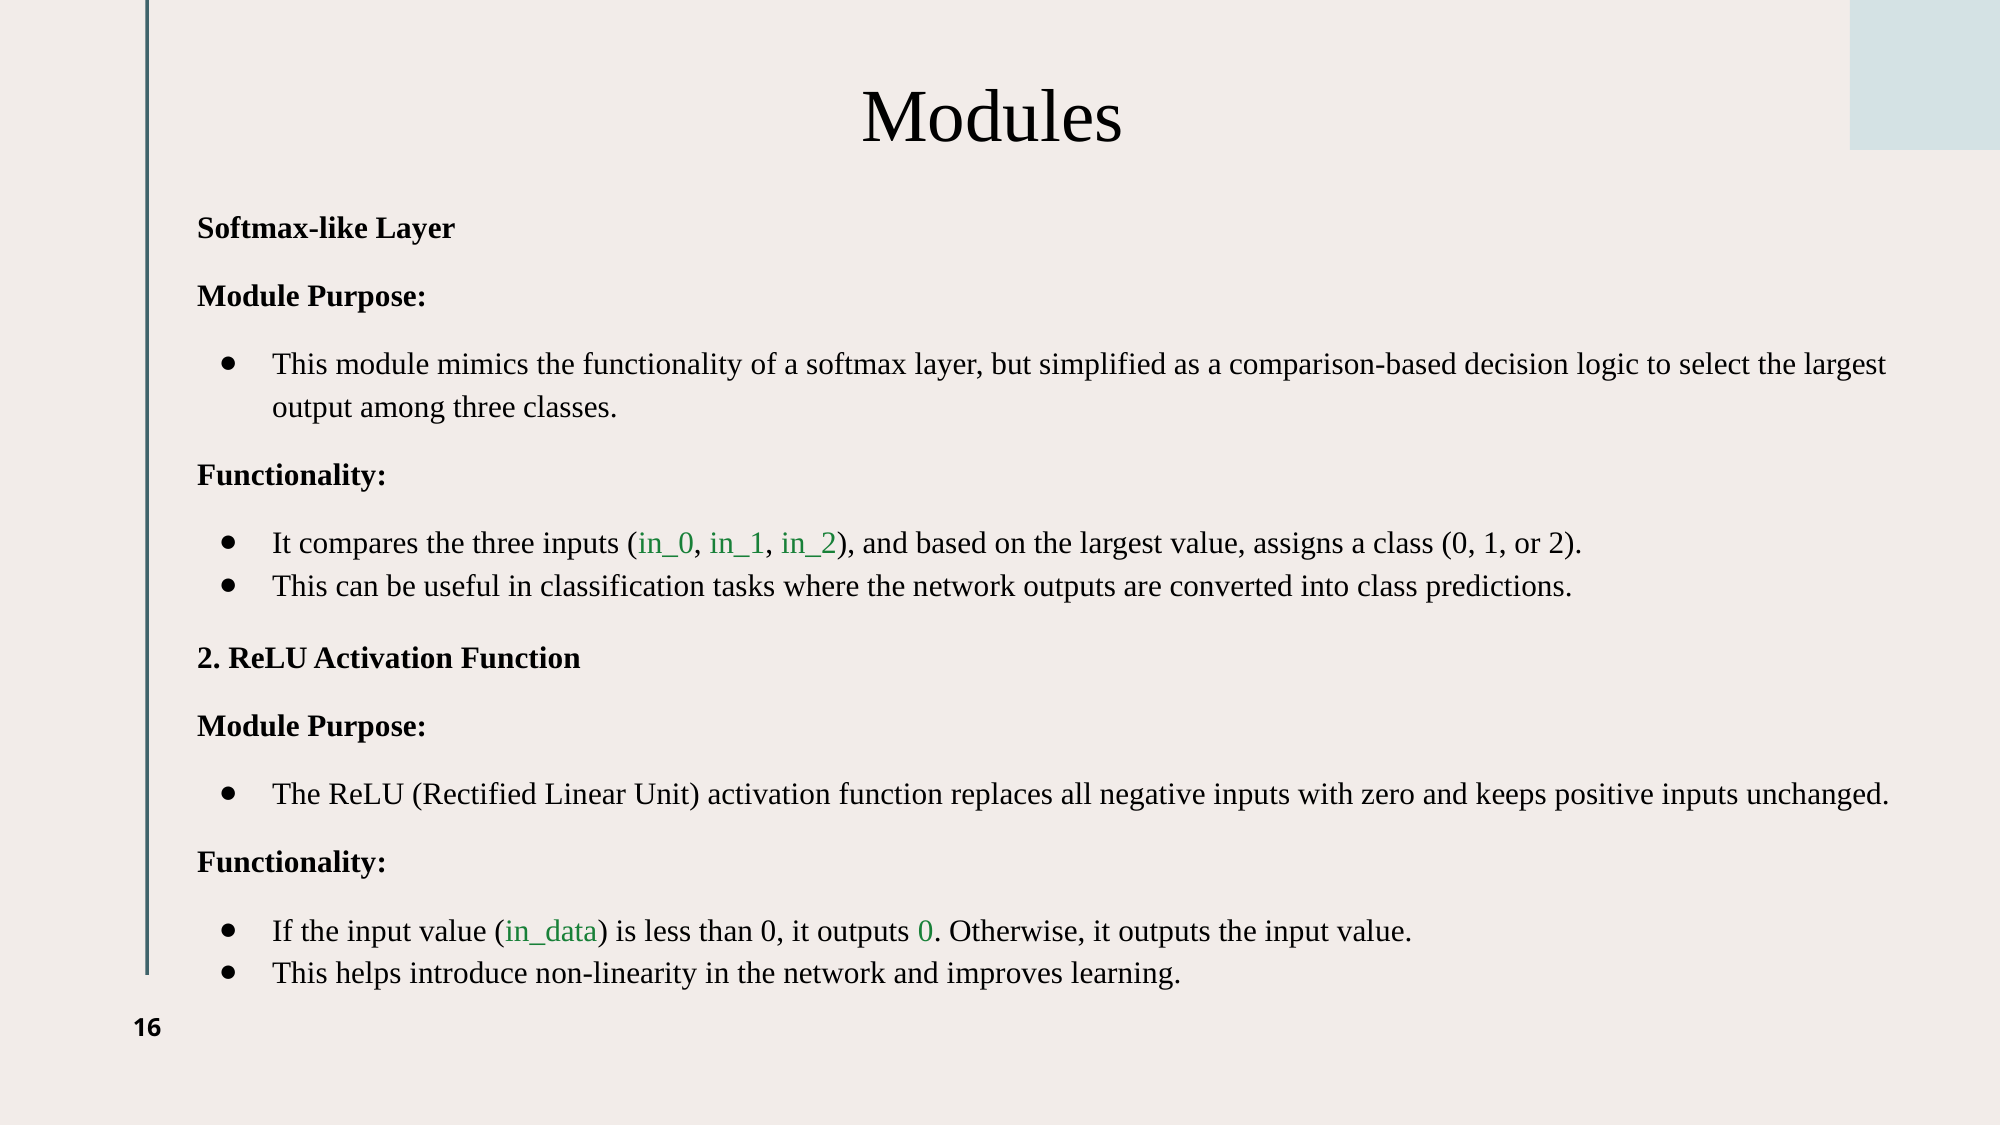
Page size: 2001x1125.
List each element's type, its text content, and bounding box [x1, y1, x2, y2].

text_box Softmax-like Layer Module Purpose: This module mimics the functionality of a softmax layer, but simplified as a comparison-based decision logic to select the largest output among three classes. Functionality: It compares the three inputs (in_0, in_1, in_2), and based on the largest value, assigns a class (0, 1, or 2). This can be useful in classification tasks where the network outputs are converted into class predictions. 2. ReLU Activation Function Module Purpose: The ReLU (Rectified Linear Unit) activation function replaces all negative inputs with zero and keeps positive inputs unchanged. Functionality: If the input value (in_data) is less than 0, it outputs 0. Otherwise, it outputs the input value. This helps introduce non-linearity in the network and improves learning. [182, 186, 1921, 1056]
slide_number 16 [67, 975, 227, 1082]
title Modules [249, 0, 1751, 186]
